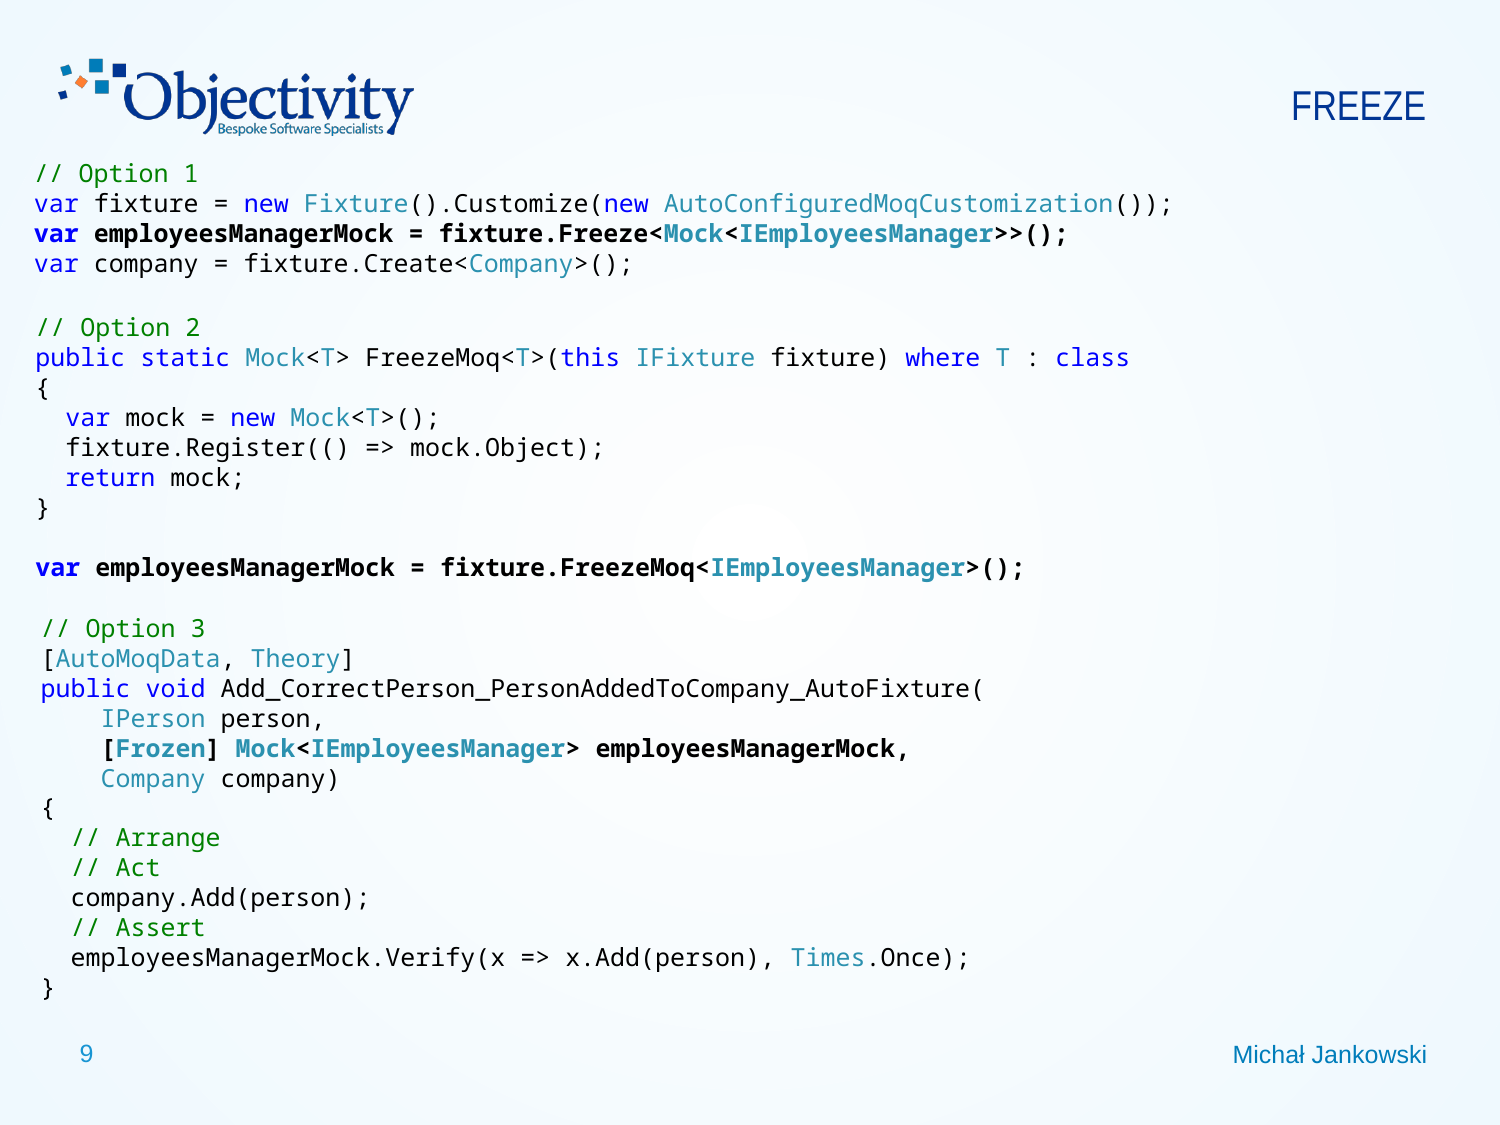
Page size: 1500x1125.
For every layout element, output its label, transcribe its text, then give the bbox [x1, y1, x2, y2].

text_box // Option 2 public static Mock<T> FreezeMoq<T>(this IFixture fixture) where T : class { var mock = new Mock<T>(); fixture.Register(() => mock.Object); return mock; } var employeesManagerMock = fixture.FreezeMoq<IEmployeesManager>(); [20, 304, 1146, 589]
title Freeze [466, 70, 1441, 153]
text_box // Option 1 var fixture = new Fixture().Customize(new AutoConfiguredMoqCustomization()); var employeesManagerMock = fixture.Freeze<Mock<IEmployeesManager>>(); var company = fixture.Create<Company>(); [18, 149, 1189, 285]
footer Michał Jankowski [507, 1015, 1443, 1076]
picture [58, 58, 414, 136]
text_box // Option 3 [AutoMoqData, Theory] public void Add_CorrectPerson_PersonAddedToCompany_AutoFixture( IPerson person, [Frozen] Mock<IEmployeesManager> employeesManagerMock, Company company) { // Arrange // Act company.Add(person); // Assert employeesManagerMock.Verify(x => x.Add(person), Times.Once); } [25, 604, 1001, 1009]
